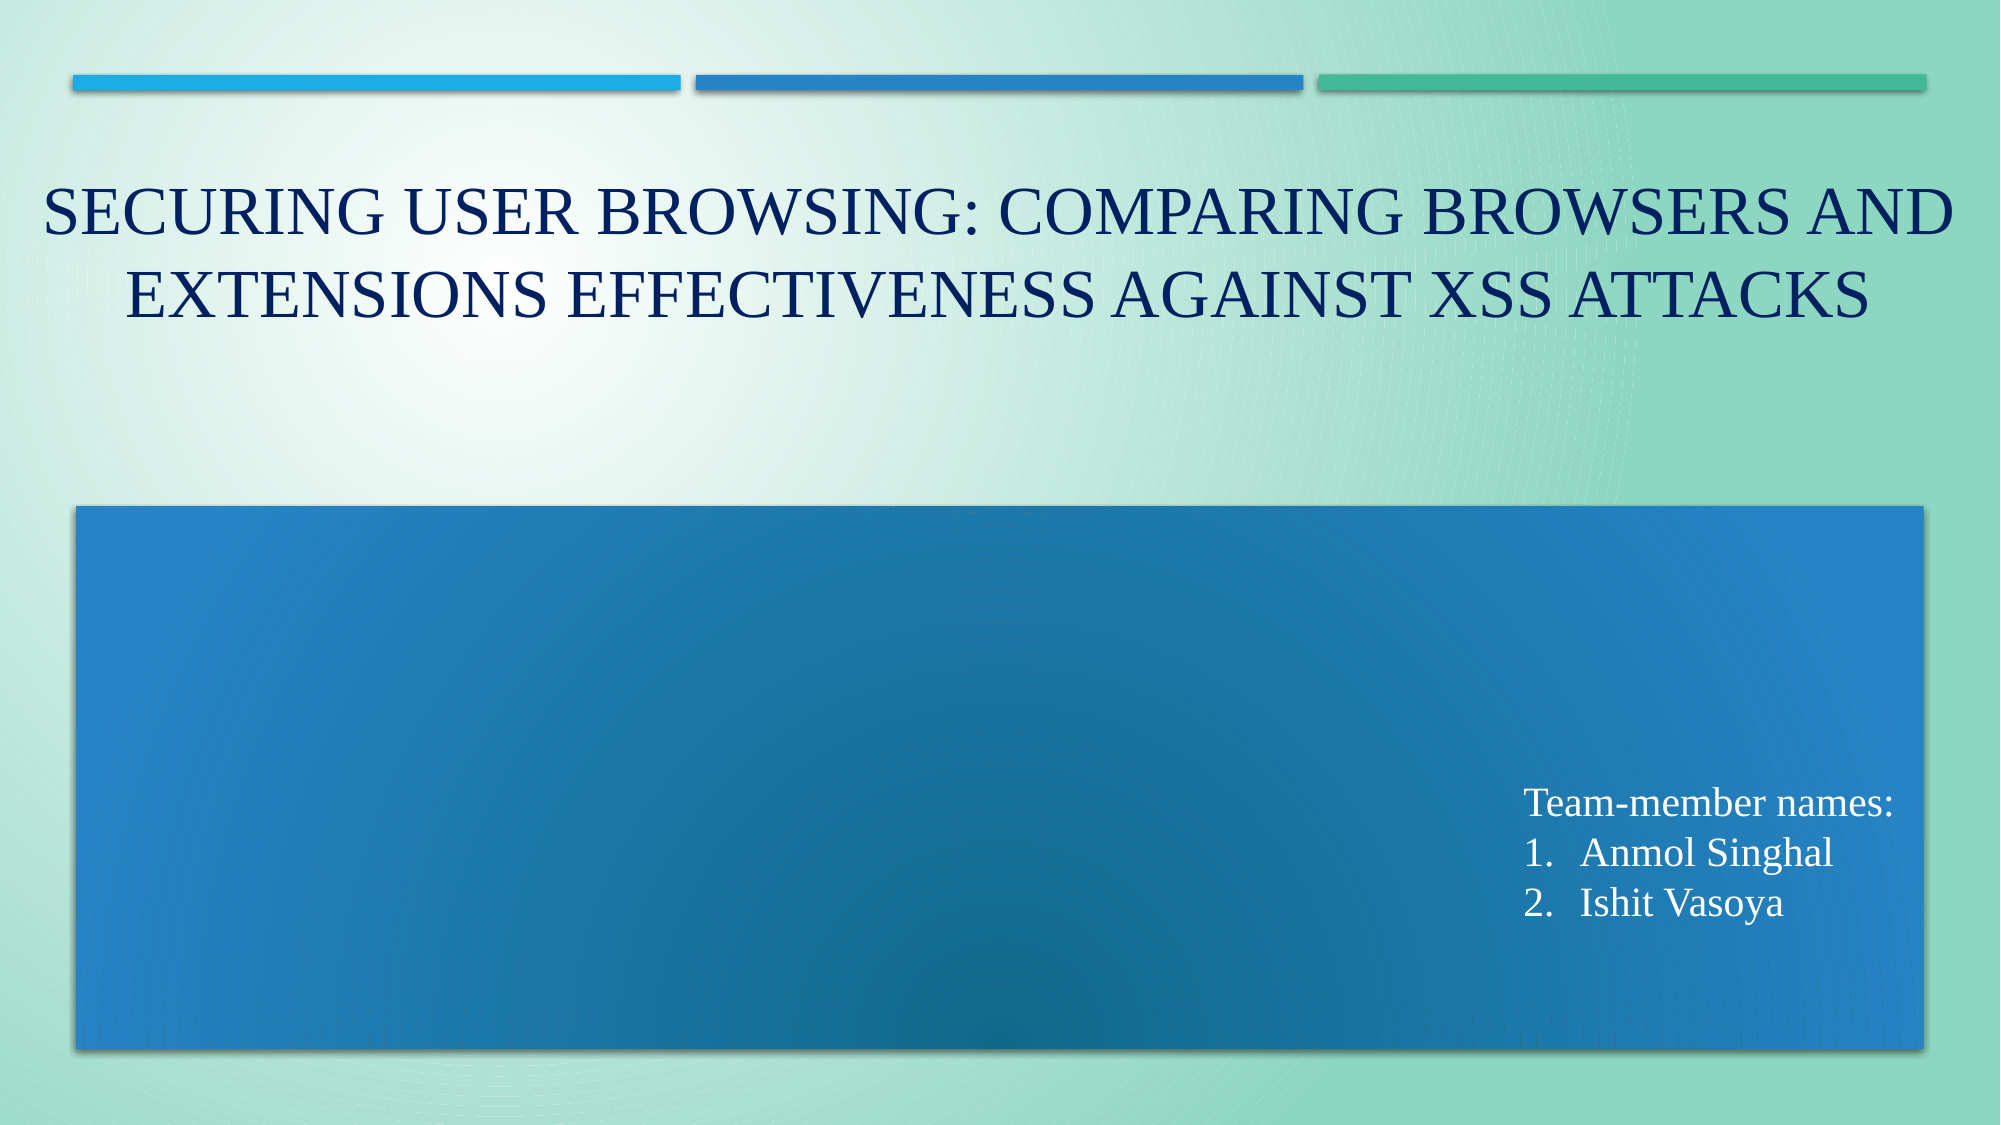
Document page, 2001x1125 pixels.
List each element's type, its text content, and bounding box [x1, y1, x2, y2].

text_box Team-member names: Anmol Singhal Ishit Vasoya [1508, 767, 1916, 933]
title Securing User Browsing: Comparing Browsers and Extensions Effectiveness against XSS Attacks [17, 121, 1983, 375]
